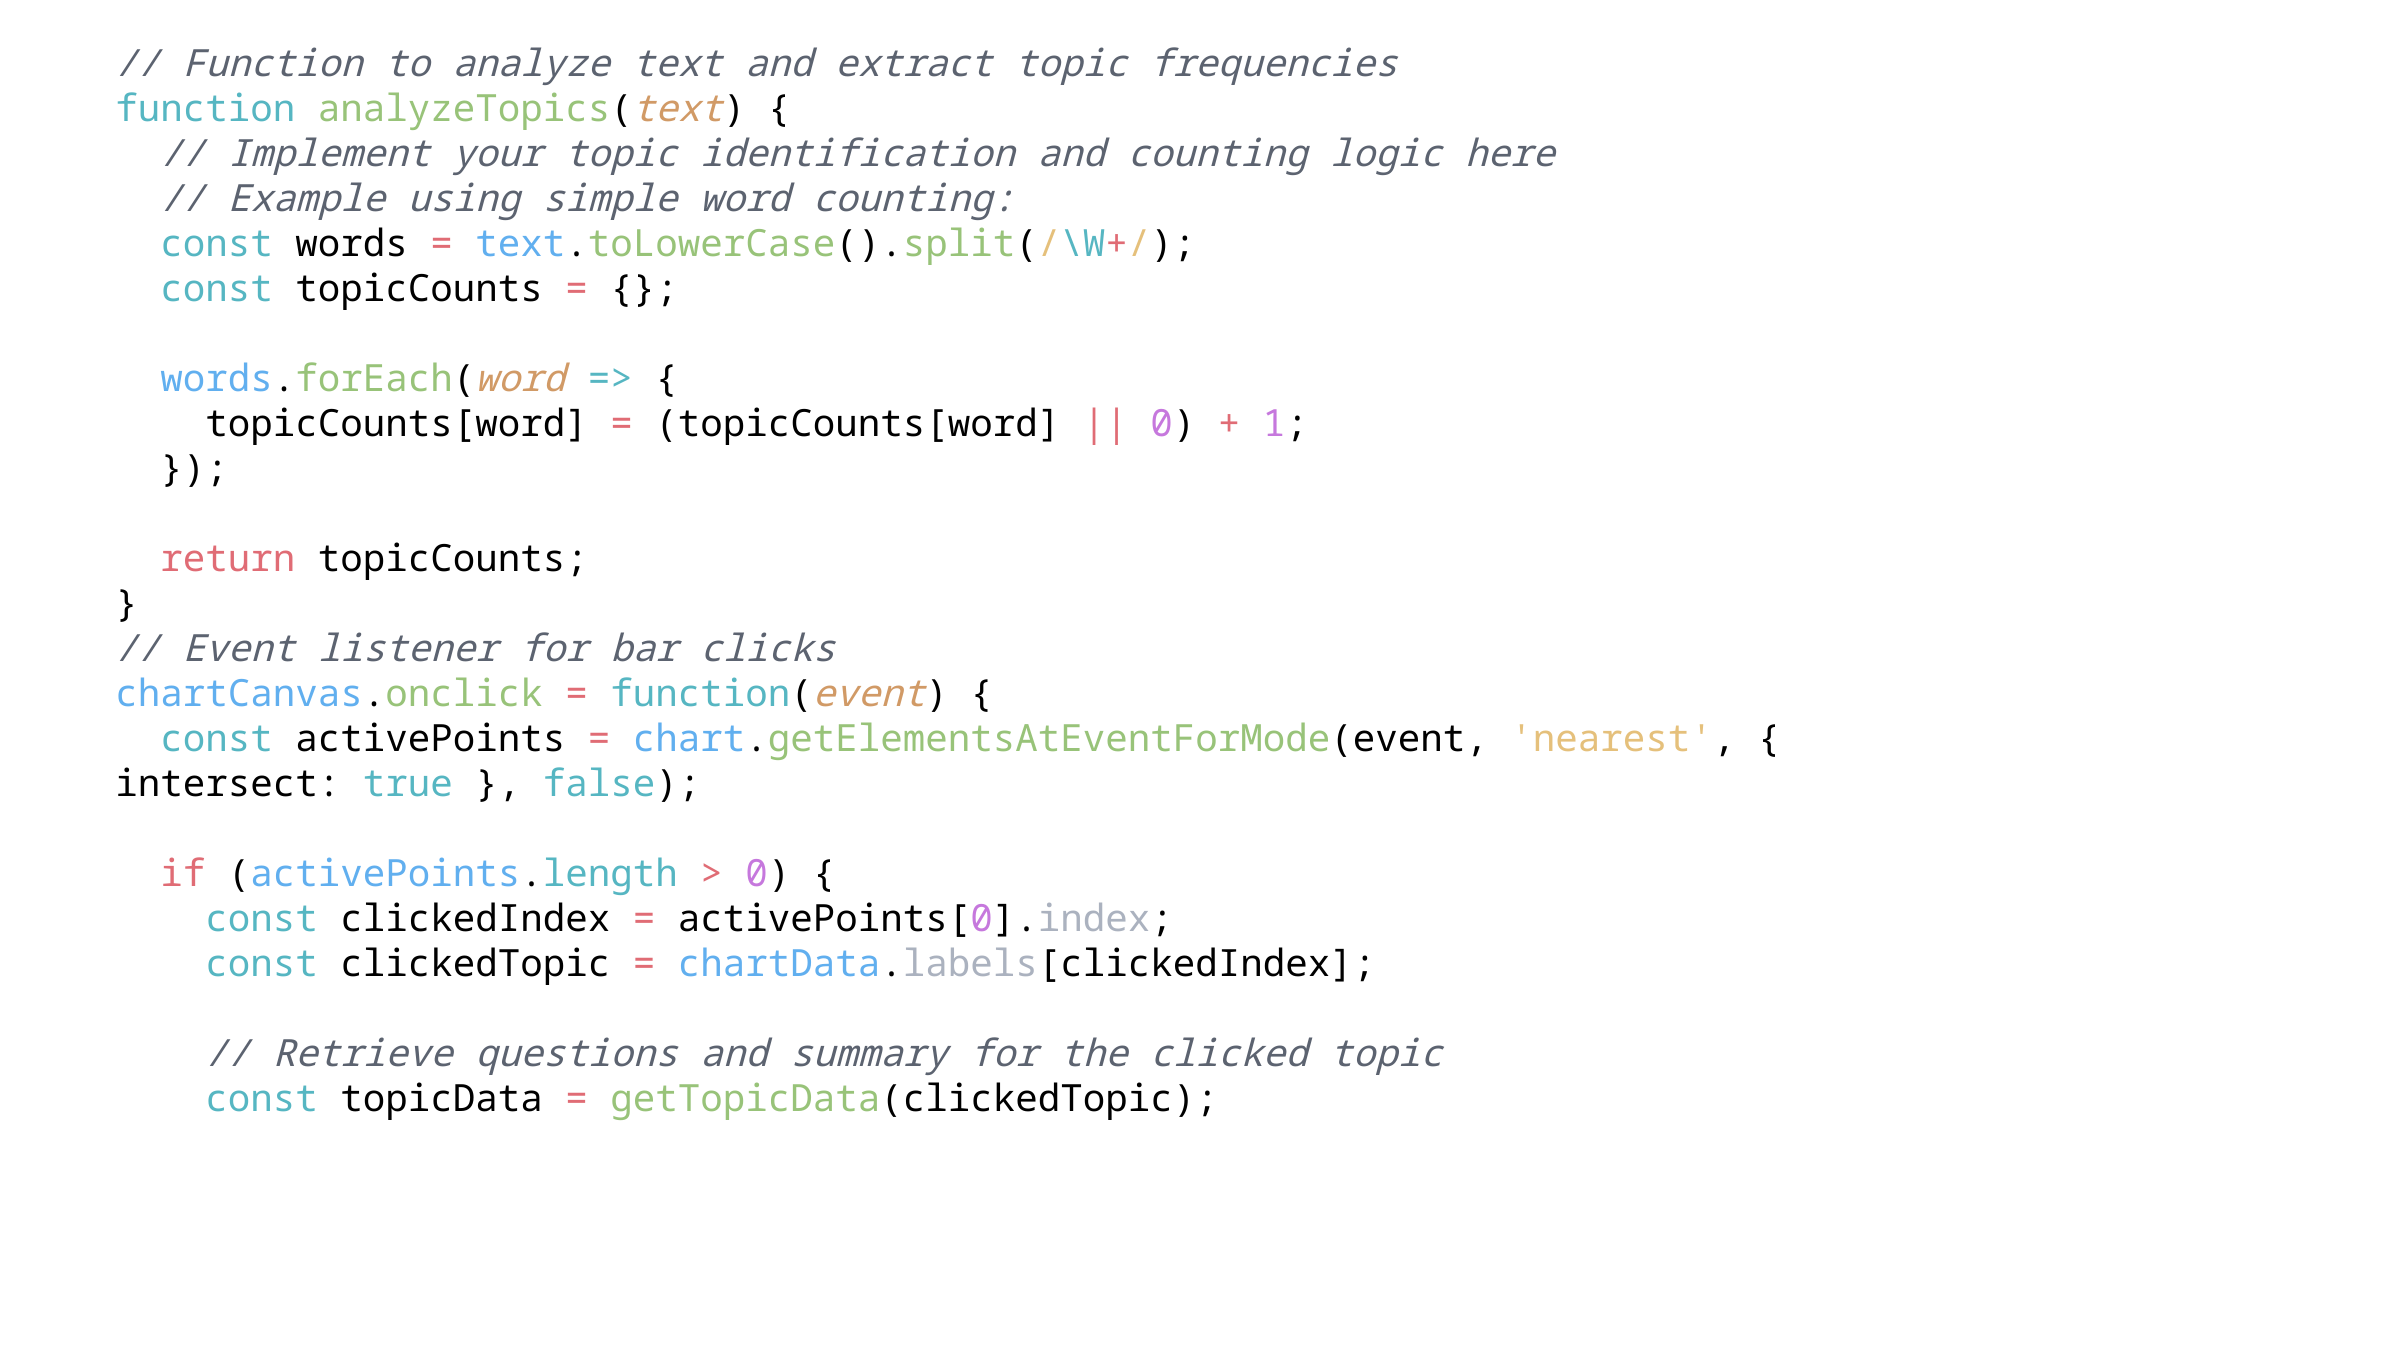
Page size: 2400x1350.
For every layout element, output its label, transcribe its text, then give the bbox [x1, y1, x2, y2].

text_box // Function to analyze text and extract topic frequencies function analyzeTopics(text) { // Implement your topic identification and counting logic here // Example using simple word counting: const words = text.toLowerCase().split(/\W+/); const topicCounts = {}; words.forEach(word => { topicCounts[word] = (topicCounts[word] || 0) + 1; }); return topicCounts; } // Event listener for bar clicks chartCanvas.onclick = function(event) { const activePoints = chart.getElementsAtEventForMode(event, 'nearest', { intersect: true }, false); if (activePoints.length > 0) { const clickedIndex = activePoints[0].index; const clickedTopic = chartData.labels[clickedIndex]; // Retrieve questions and summary for the clicked topic const topicData = getTopicData(clickedTopic); [100, 31, 1800, 1126]
